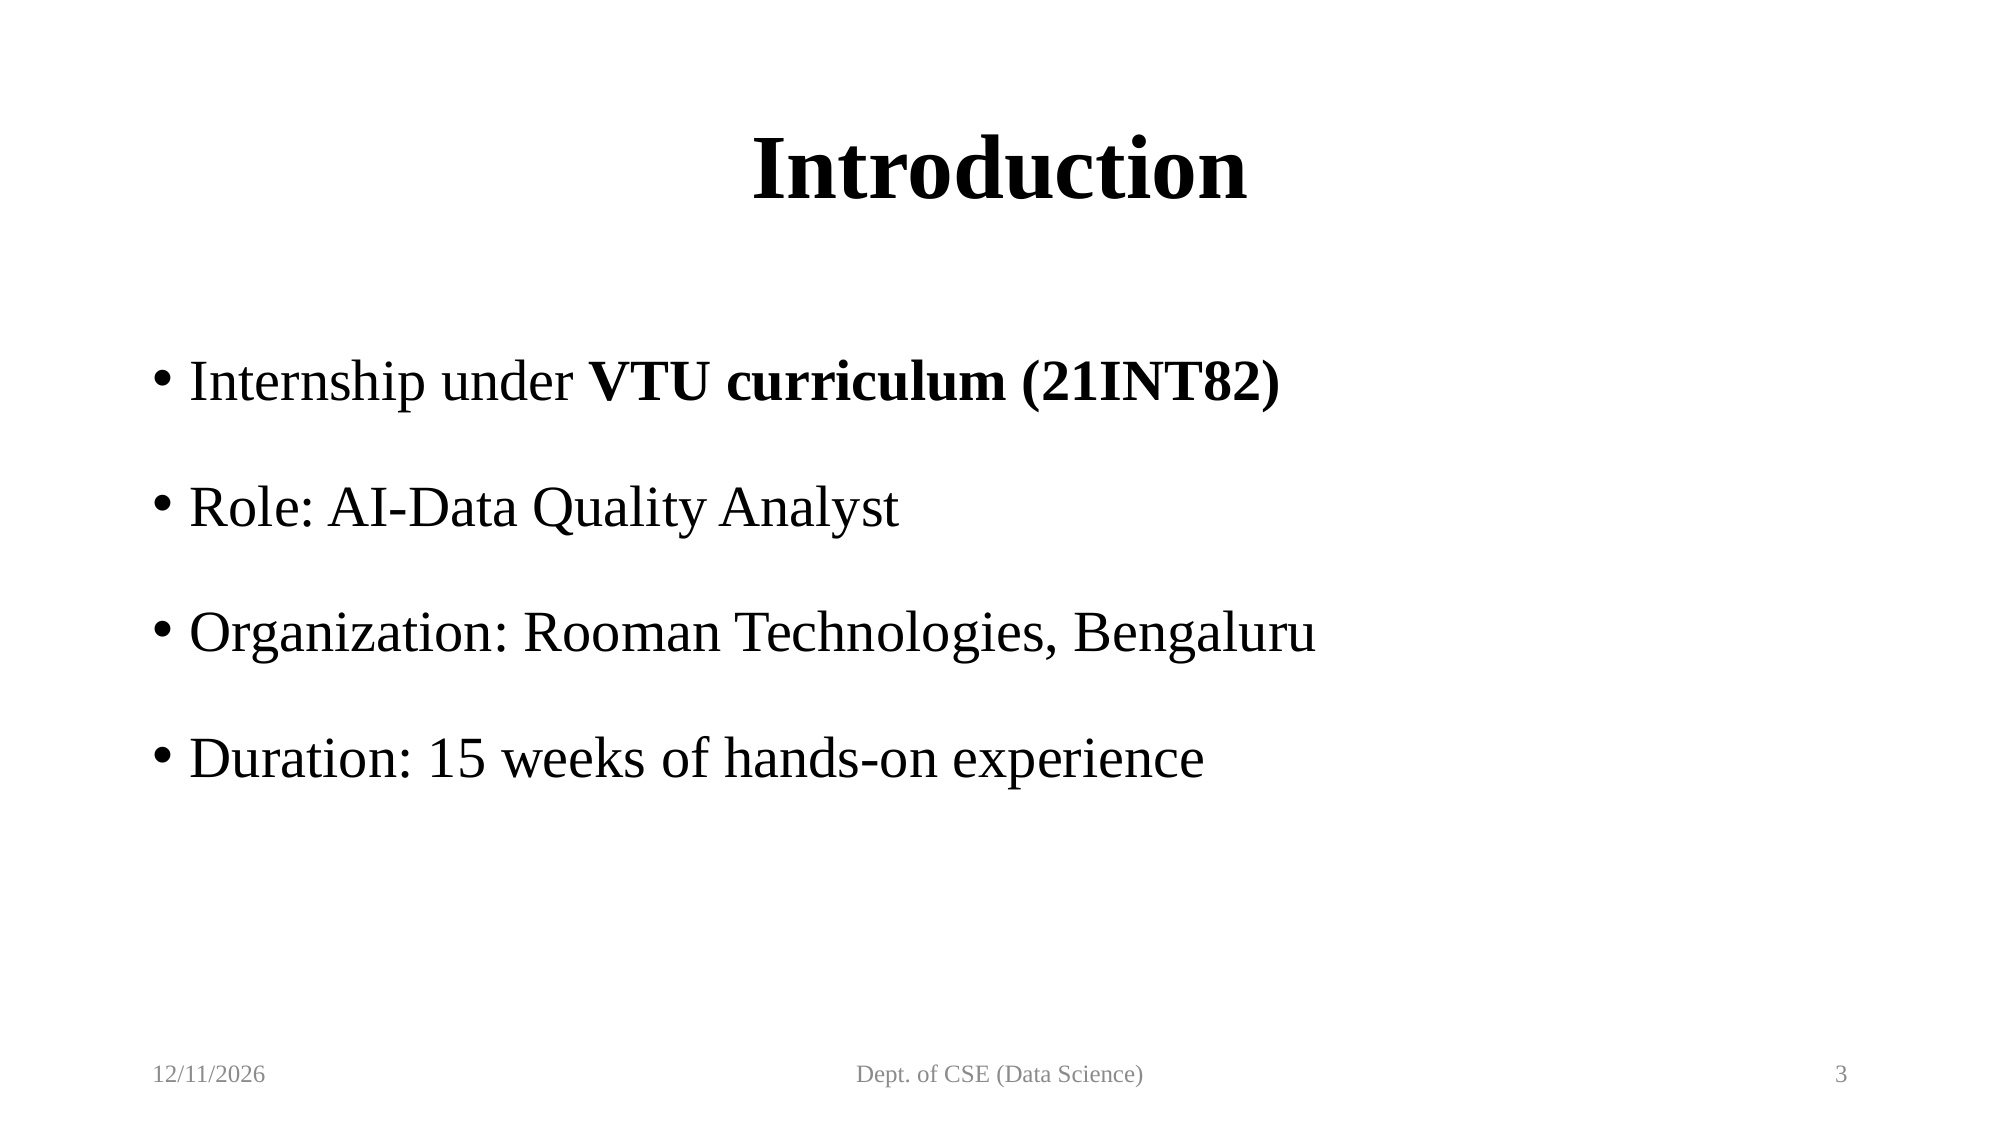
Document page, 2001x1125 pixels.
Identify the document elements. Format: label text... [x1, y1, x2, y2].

title Introduction [137, 59, 1863, 278]
list Internship under VTU curriculum (21INT82) Role: AI-Data Quality Analyst Organization: Rooman Technologies, Bengaluru Duration: 15 weeks of hands-on experience [137, 299, 1863, 1014]
slide_number 3 [1412, 1042, 1863, 1103]
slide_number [137, 1042, 588, 1103]
footer Dept. of CSE (Data Science) [662, 1042, 1338, 1103]
